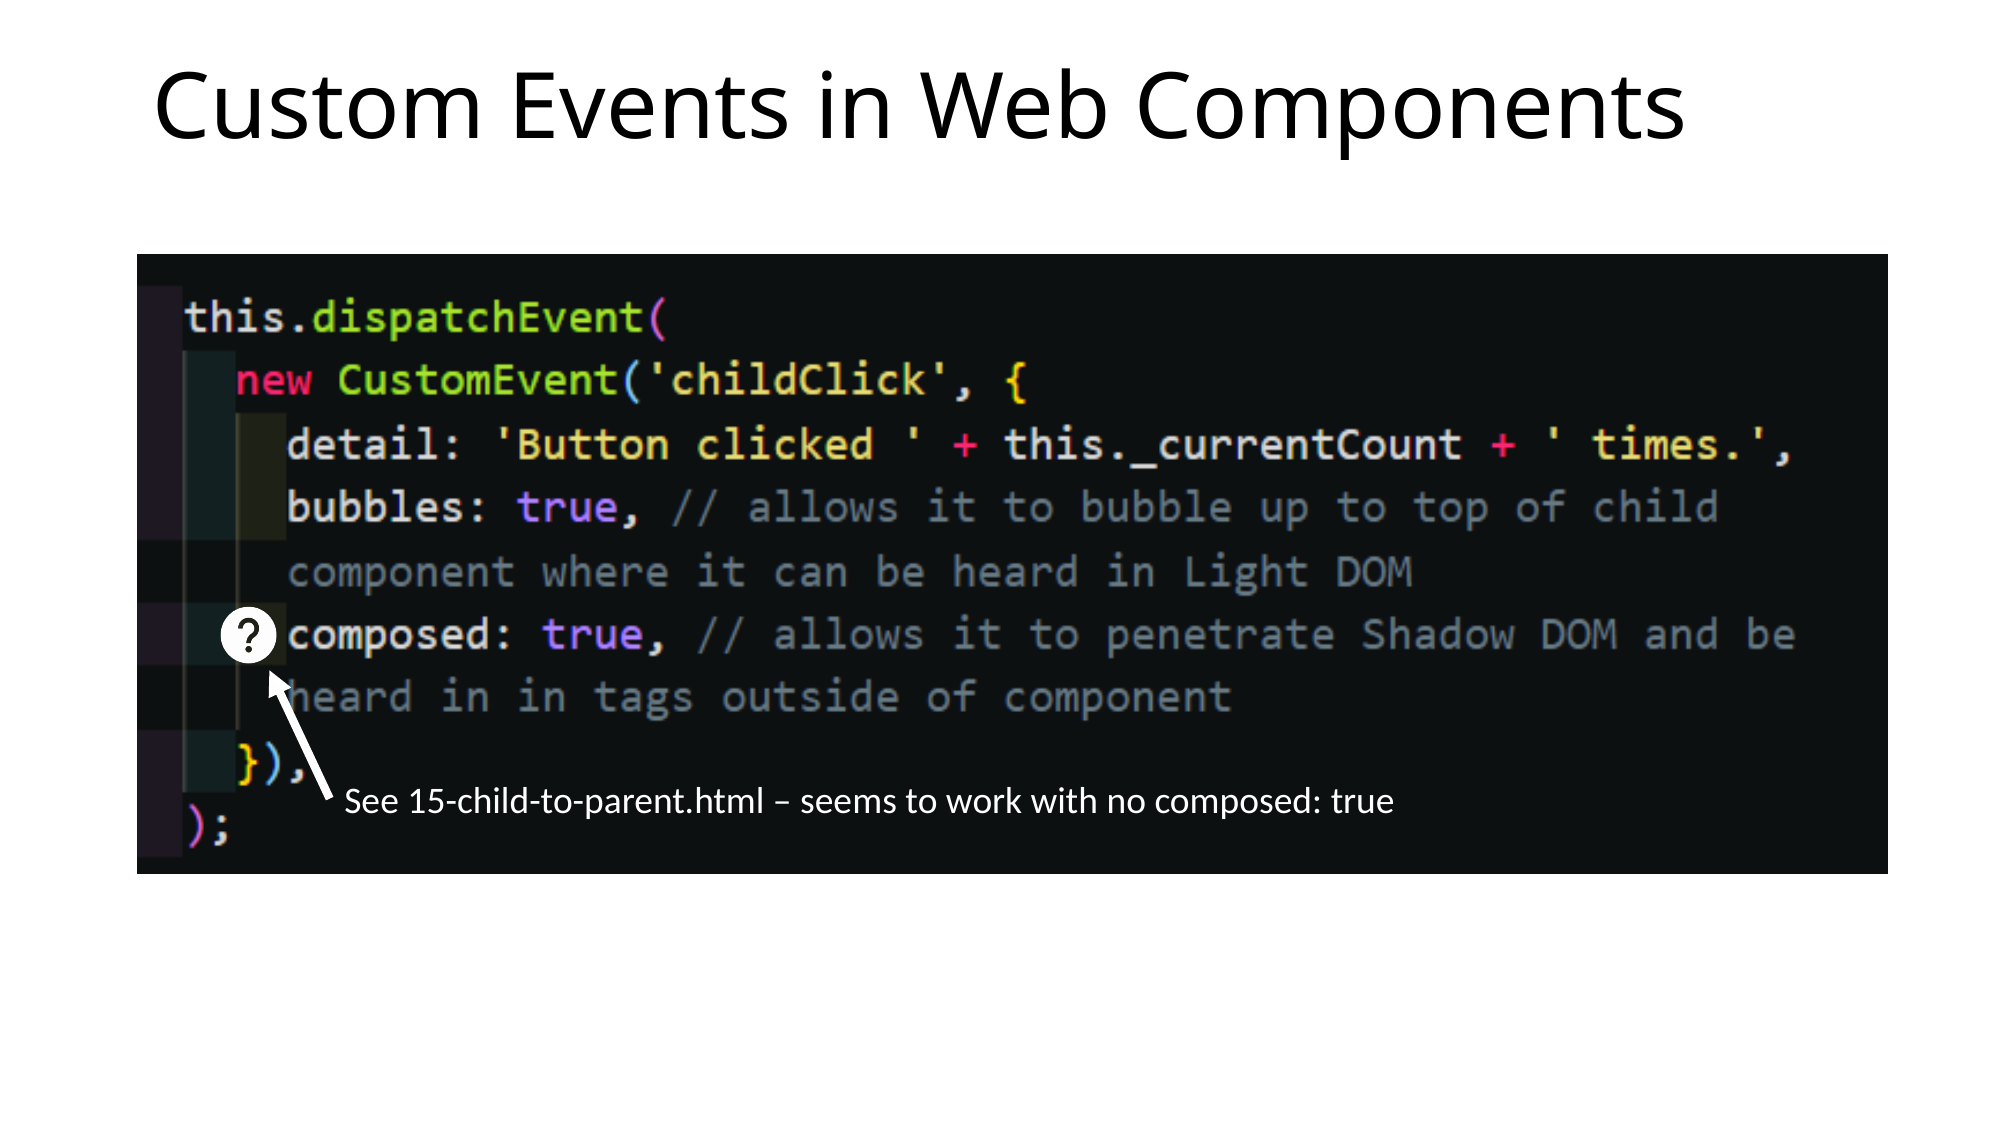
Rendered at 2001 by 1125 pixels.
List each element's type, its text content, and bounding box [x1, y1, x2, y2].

title Custom Events in Web Components [137, 0, 1863, 218]
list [137, 254, 1888, 874]
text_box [269, 670, 330, 799]
picture [212, 599, 284, 671]
